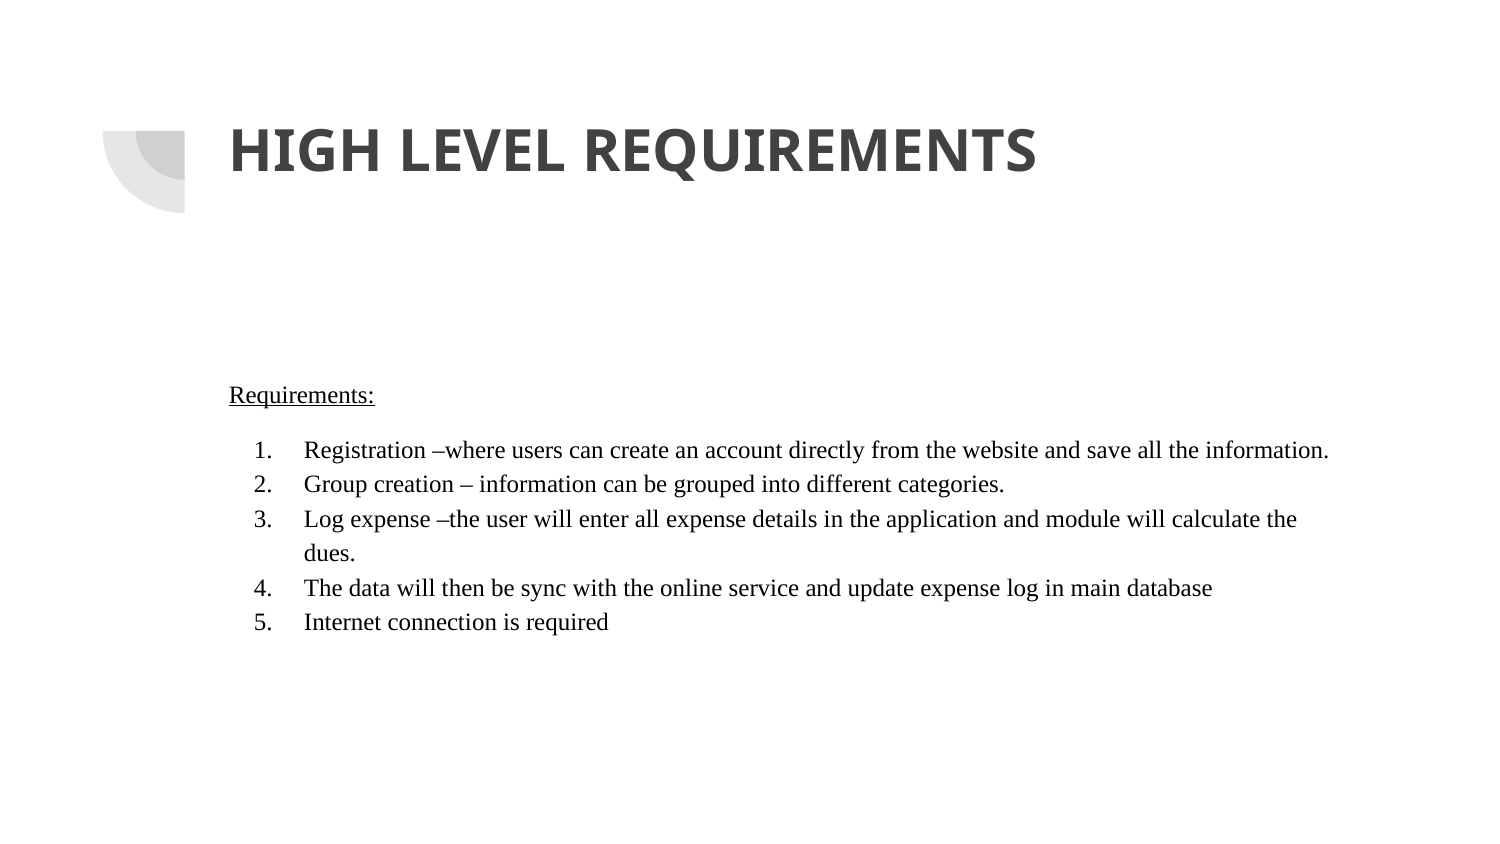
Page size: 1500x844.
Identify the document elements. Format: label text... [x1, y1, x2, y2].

title HIGH LEVEL REQUIREMENTS [213, 98, 1368, 263]
list Requirements: Registration –where users can create an account directly from the website and save all the information. Group creation – information can be grouped into different categories. Log expense –the user will enter all expense details in the application and module will calculate the dues. The data will then be sync with the online service and update expense log in main database Internet connection is required [213, 326, 1368, 744]
